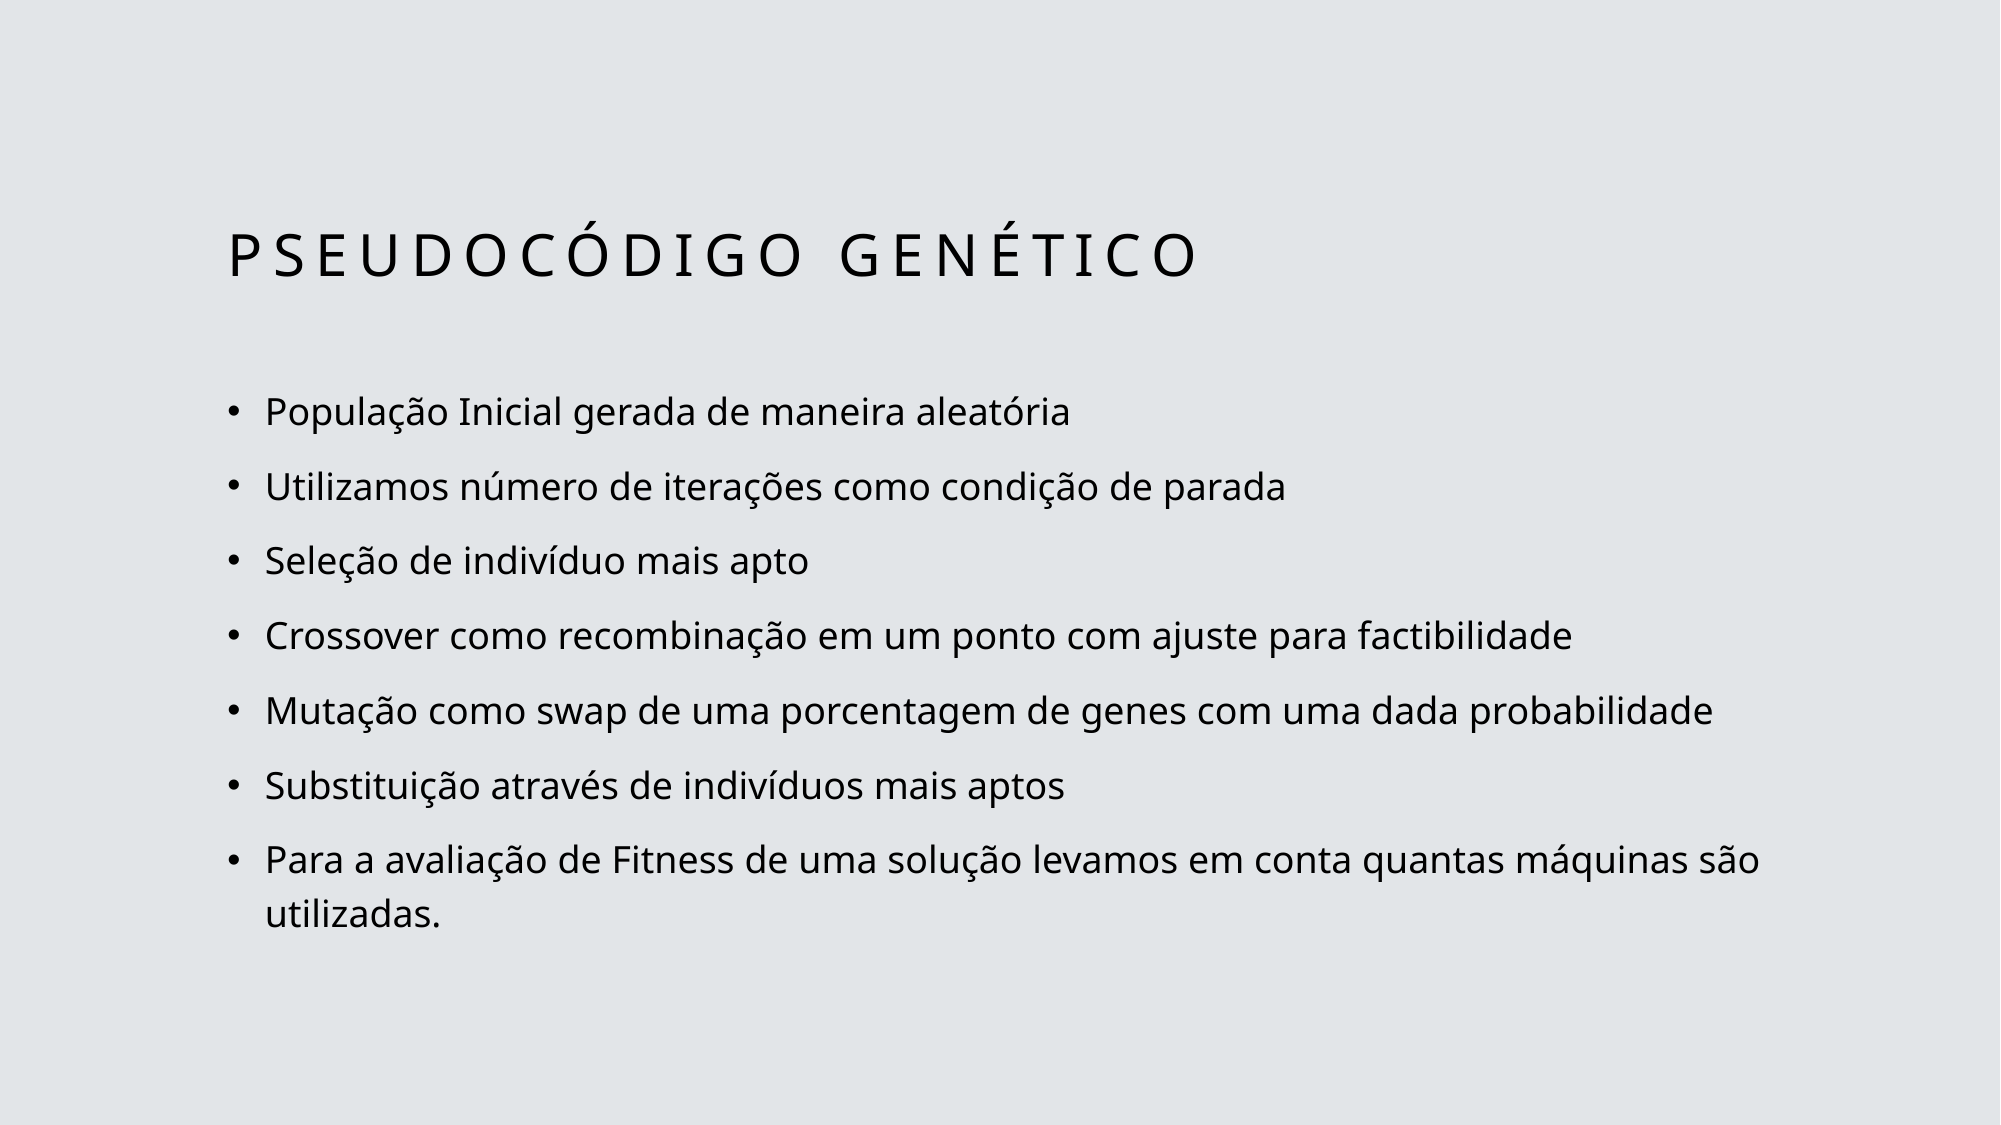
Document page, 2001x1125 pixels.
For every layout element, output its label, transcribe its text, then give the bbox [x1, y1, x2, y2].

list População Inicial gerada de maneira aleatória Utilizamos número de iterações como condição de parada Seleção de indivíduo mais apto Crossover como recombinação em um ponto com ajuste para factibilidade Mutação como swap de uma porcentagem de genes com uma dada probabilidade Substituição através de indivíduos mais aptos Para a avaliação de Fitness de uma solução levamos em conta quantas máquinas são utilizadas. [212, 371, 1788, 969]
title Pseudocódigo genético [212, 138, 1788, 354]
